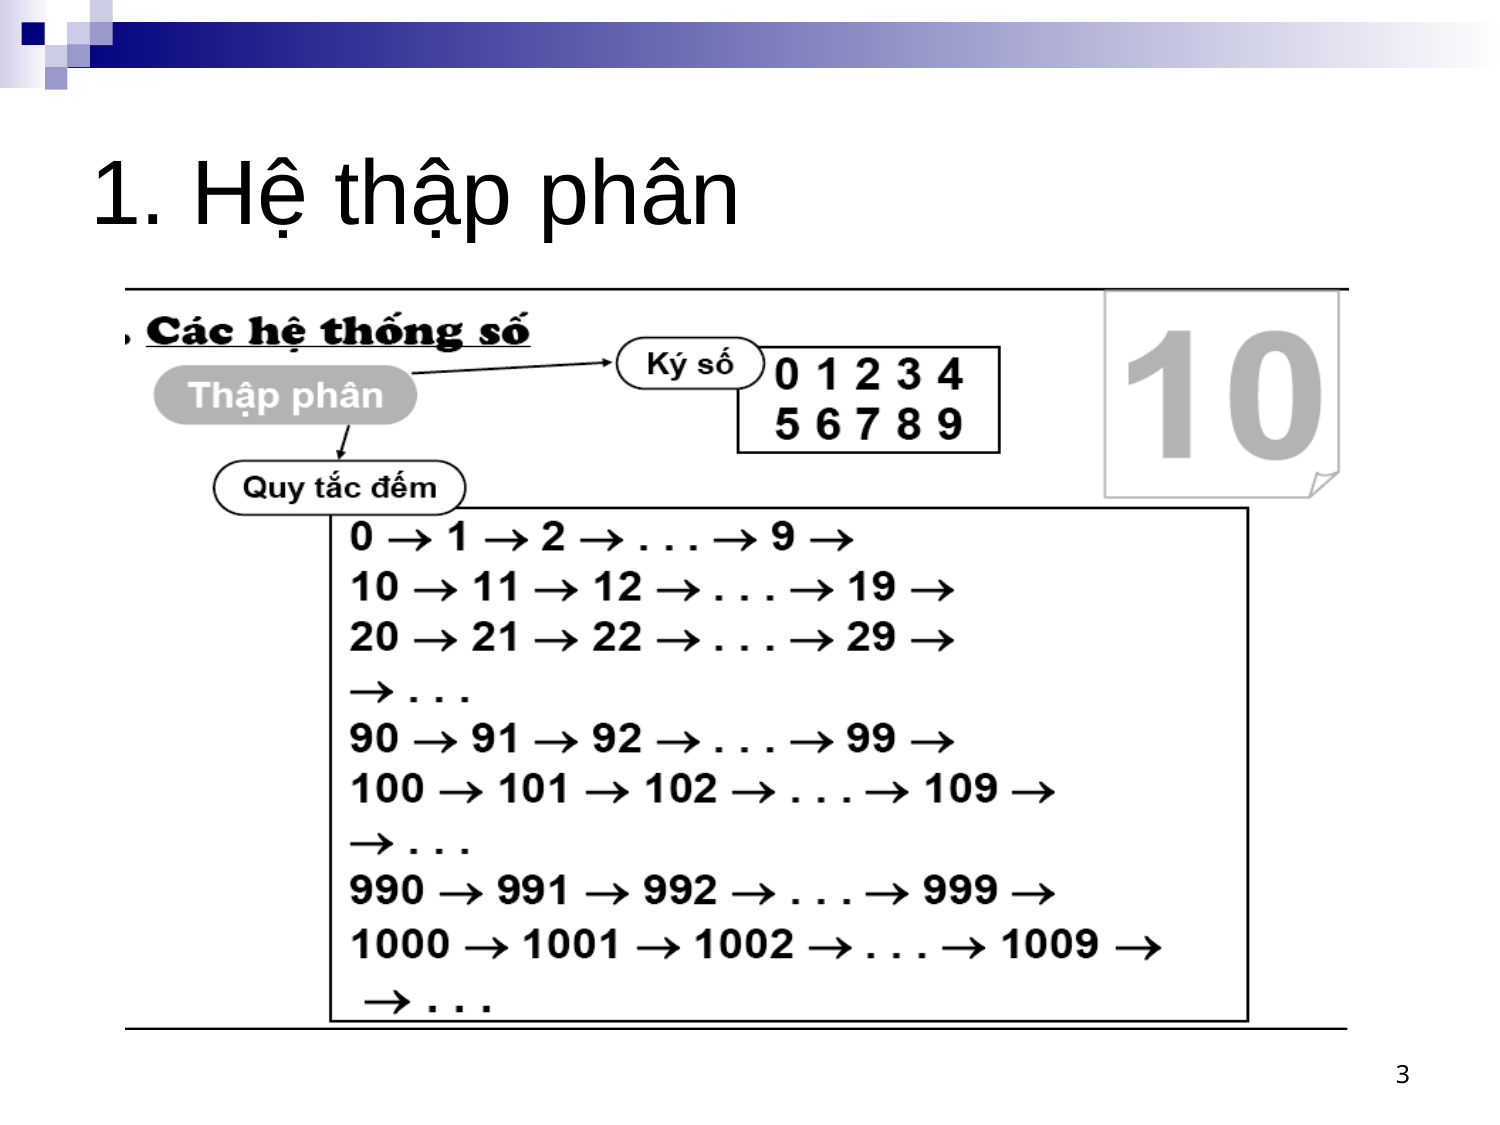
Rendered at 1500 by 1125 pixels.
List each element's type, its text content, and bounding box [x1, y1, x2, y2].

slide_number 3 [1074, 1024, 1426, 1101]
picture [124, 279, 1350, 1031]
title 1. Hệ thập phân [74, 74, 1426, 301]
